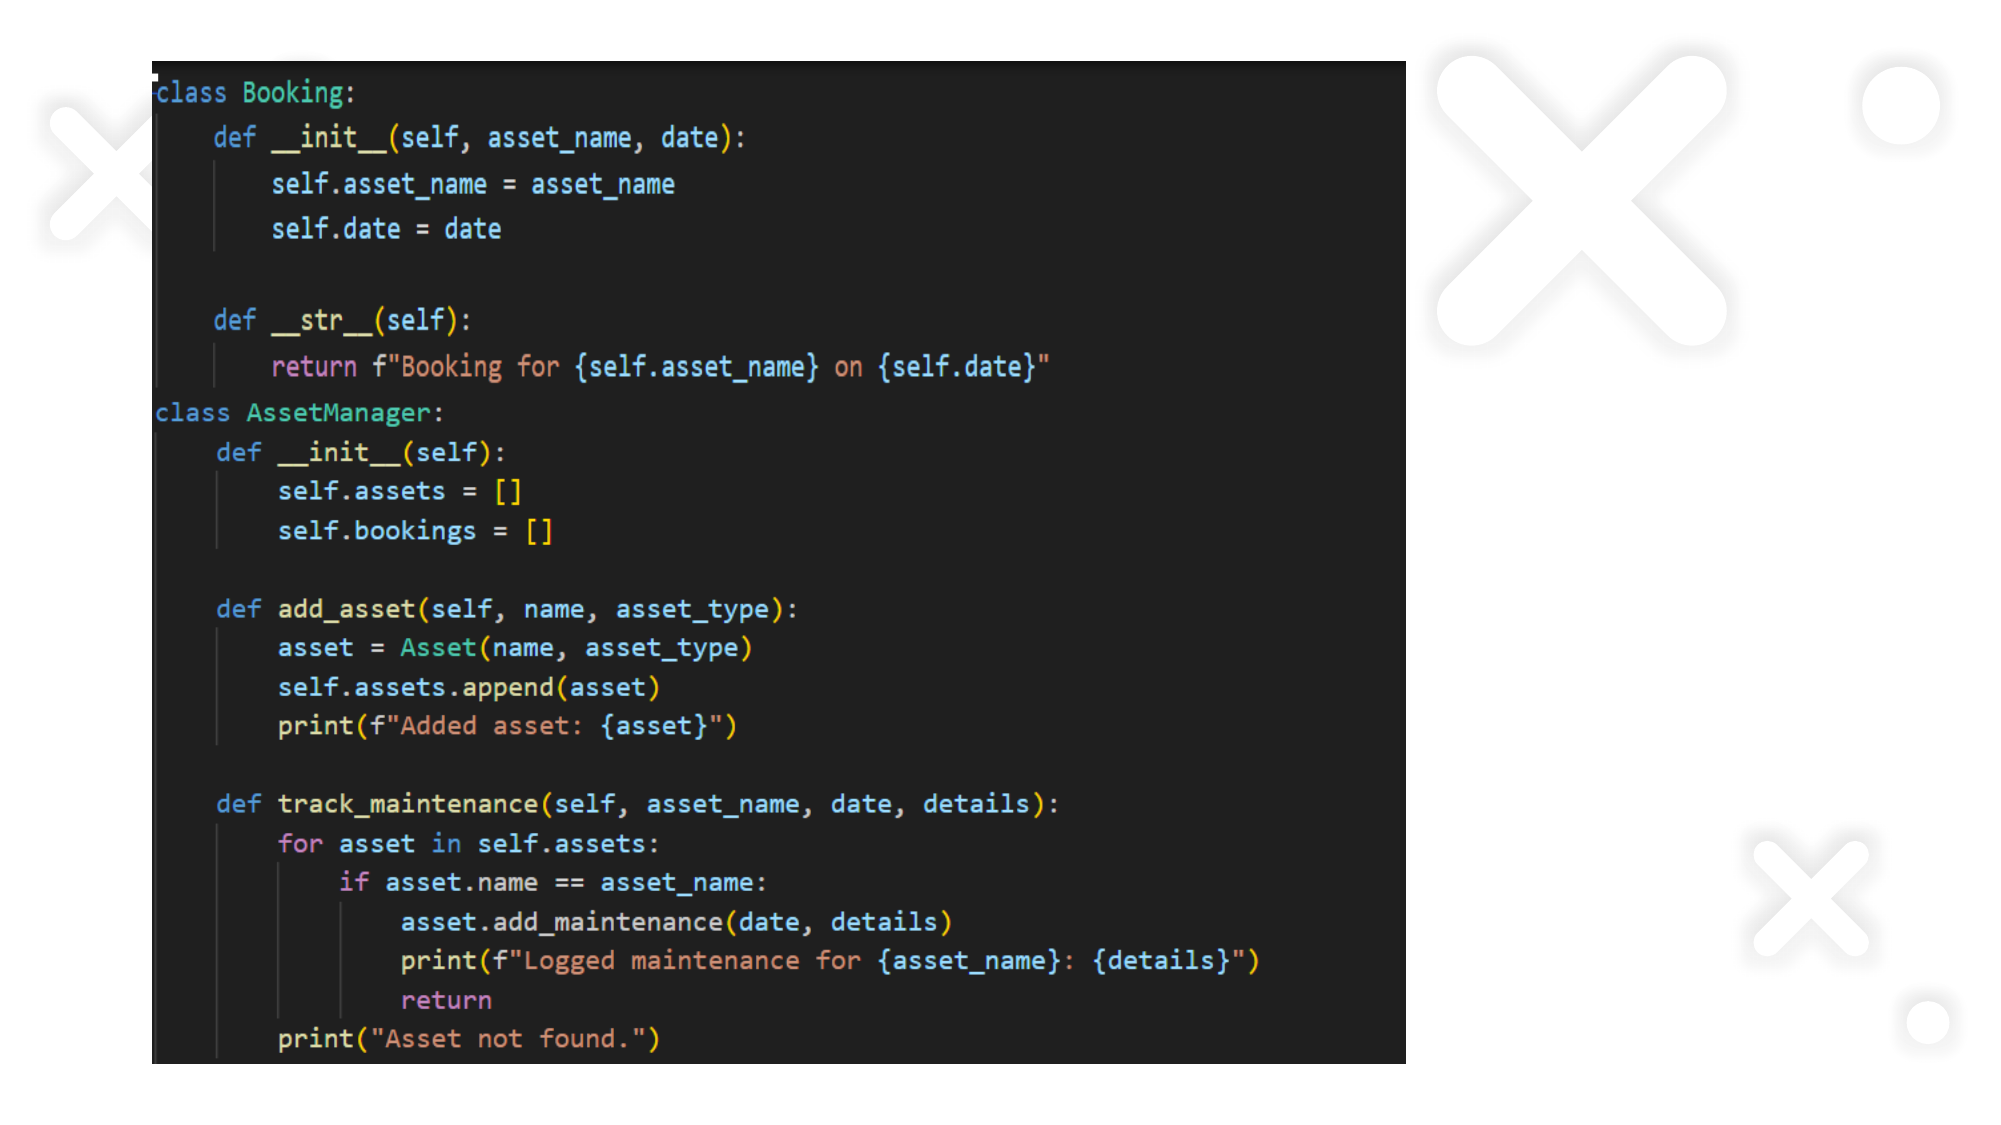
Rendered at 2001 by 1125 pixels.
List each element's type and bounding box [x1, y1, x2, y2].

picture [152, 61, 1406, 1064]
